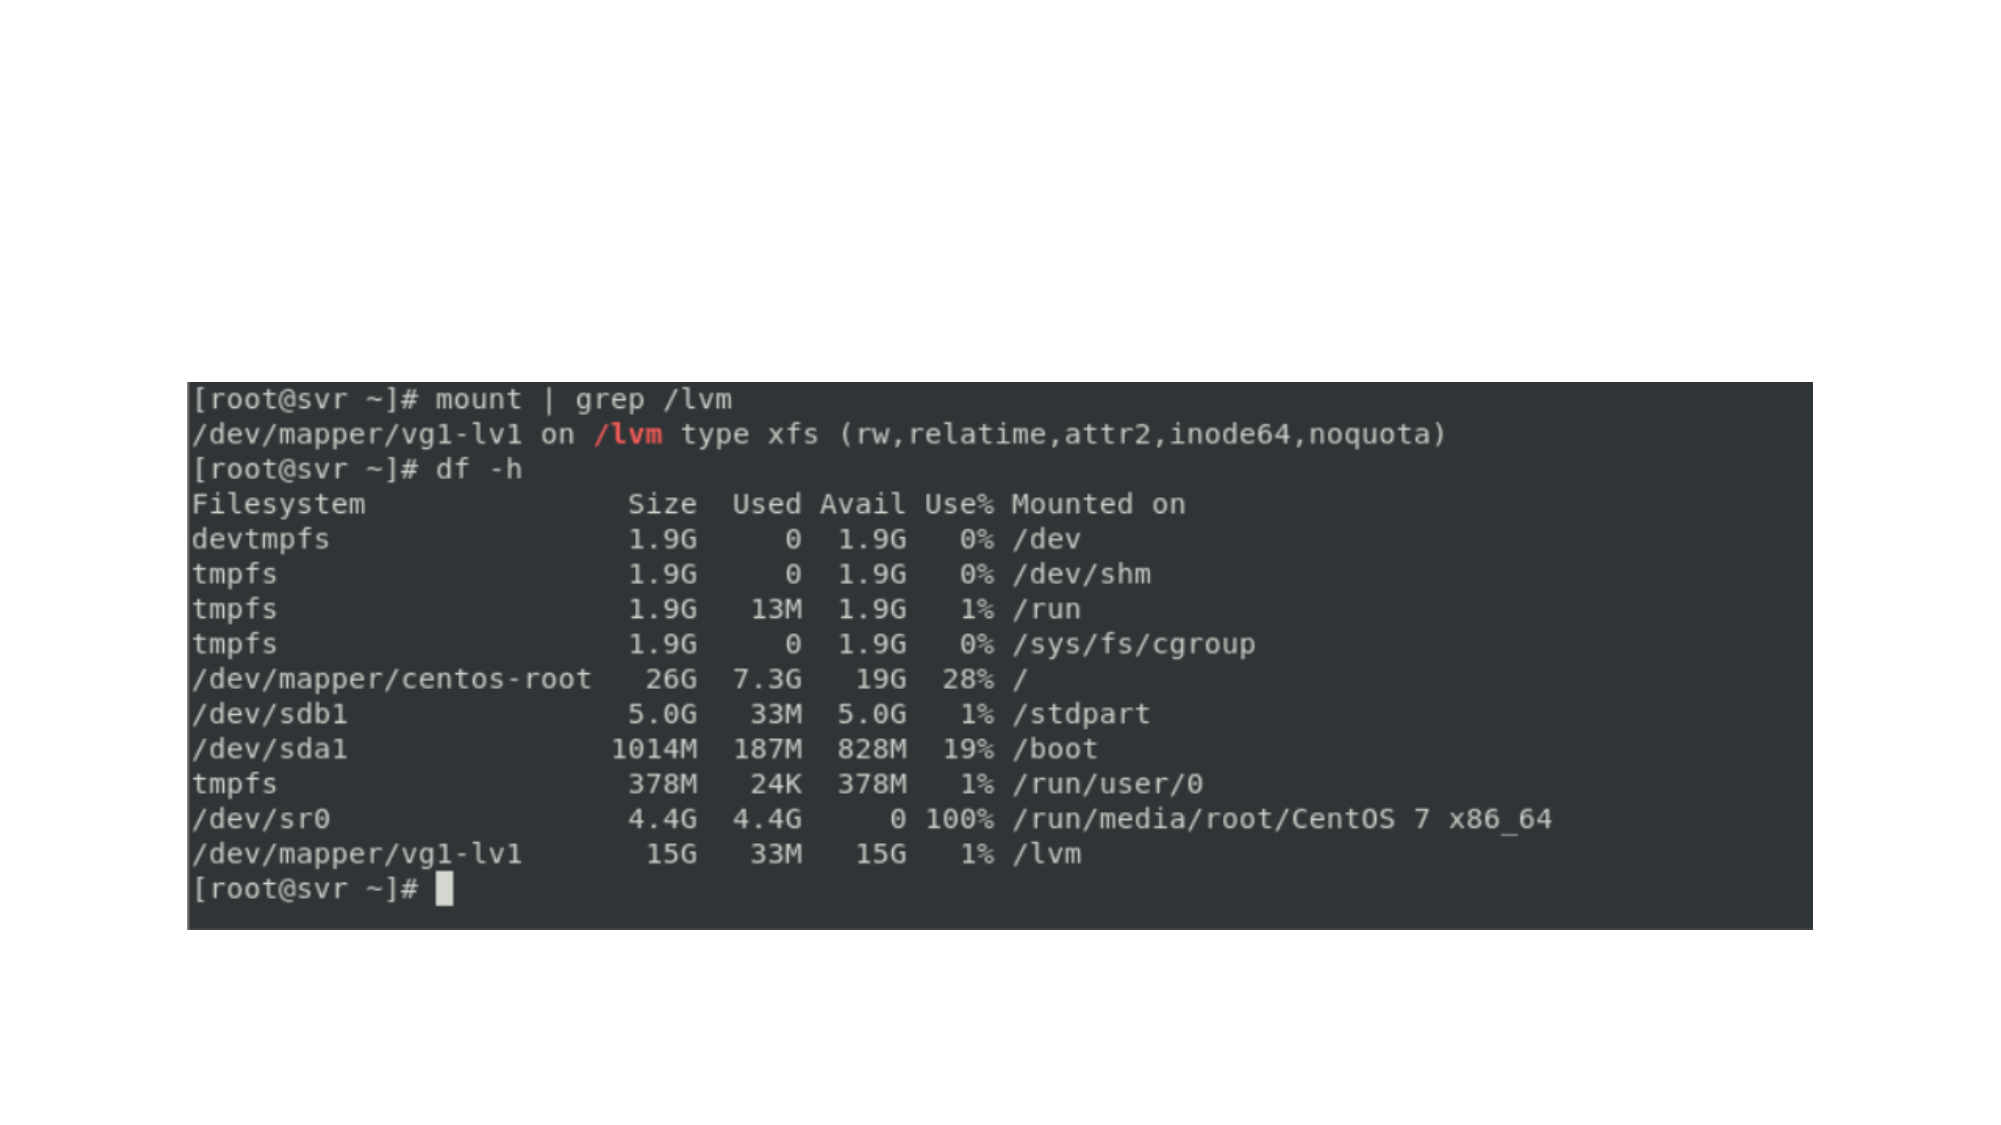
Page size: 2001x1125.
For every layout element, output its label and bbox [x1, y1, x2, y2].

list [187, 382, 1813, 930]
